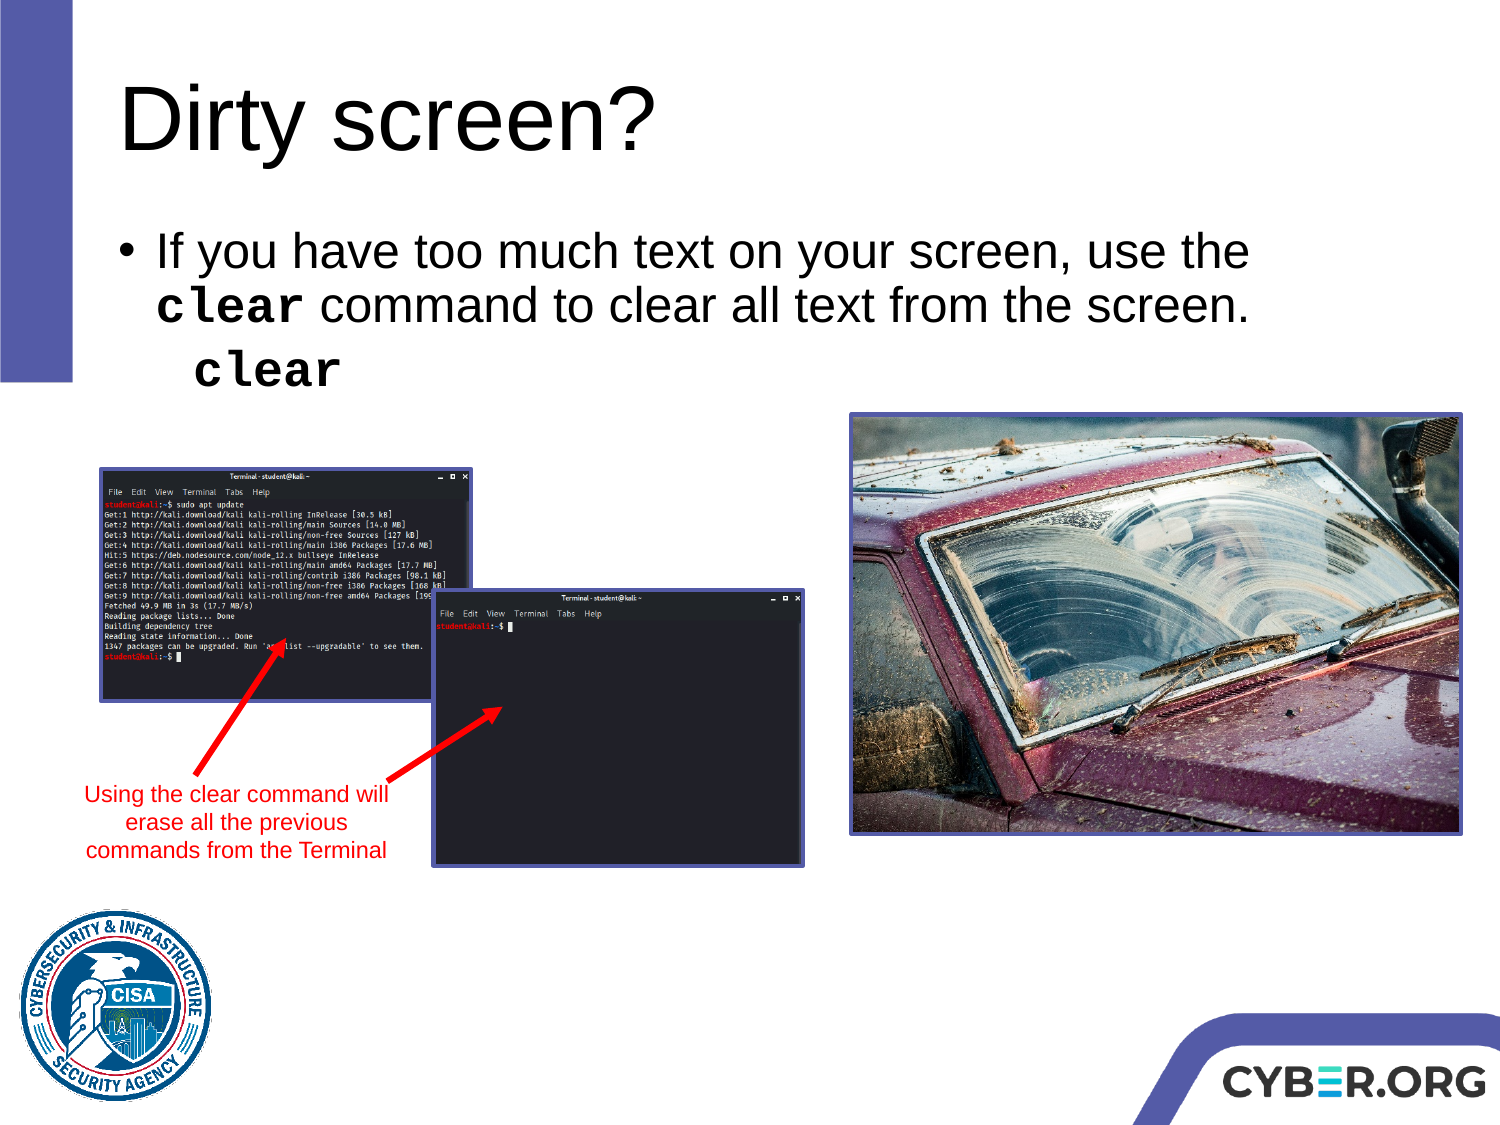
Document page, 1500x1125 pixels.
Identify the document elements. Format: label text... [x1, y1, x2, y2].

title Dirty screen? [103, 59, 1397, 182]
list If you have too much text on your screen, use the clear command to clear all text from the screen. clear [103, 217, 1397, 932]
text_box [387, 706, 503, 782]
picture [0, 0, 1500, 1125]
text_box Using the clear command will erase all the previous commands from the Terminal [62, 775, 411, 867]
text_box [195, 637, 287, 776]
